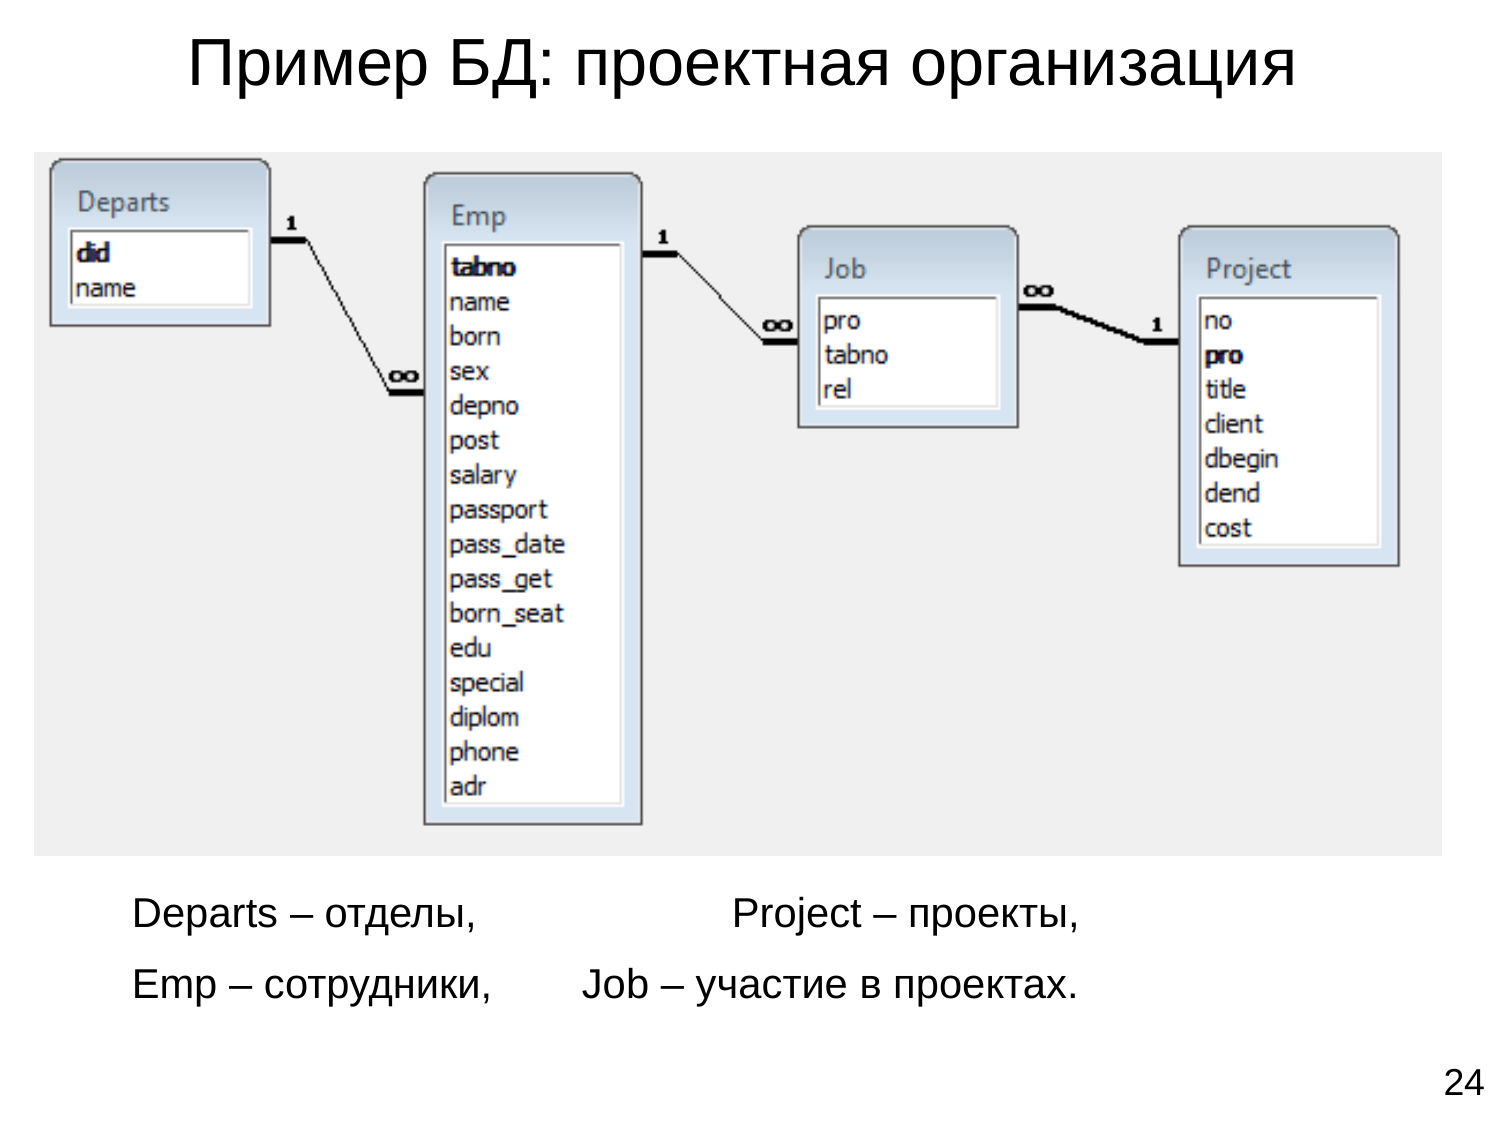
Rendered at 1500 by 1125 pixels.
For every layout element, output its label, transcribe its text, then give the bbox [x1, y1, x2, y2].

text_box Departs – отделы, Project – проекты, Emp – сотрудники, Job – участие в проектах. [117, 878, 1234, 1015]
picture [34, 152, 1442, 856]
slide_number 24 [1347, 1049, 1500, 1125]
title Пример БД: проектная организация [105, 0, 1381, 118]
